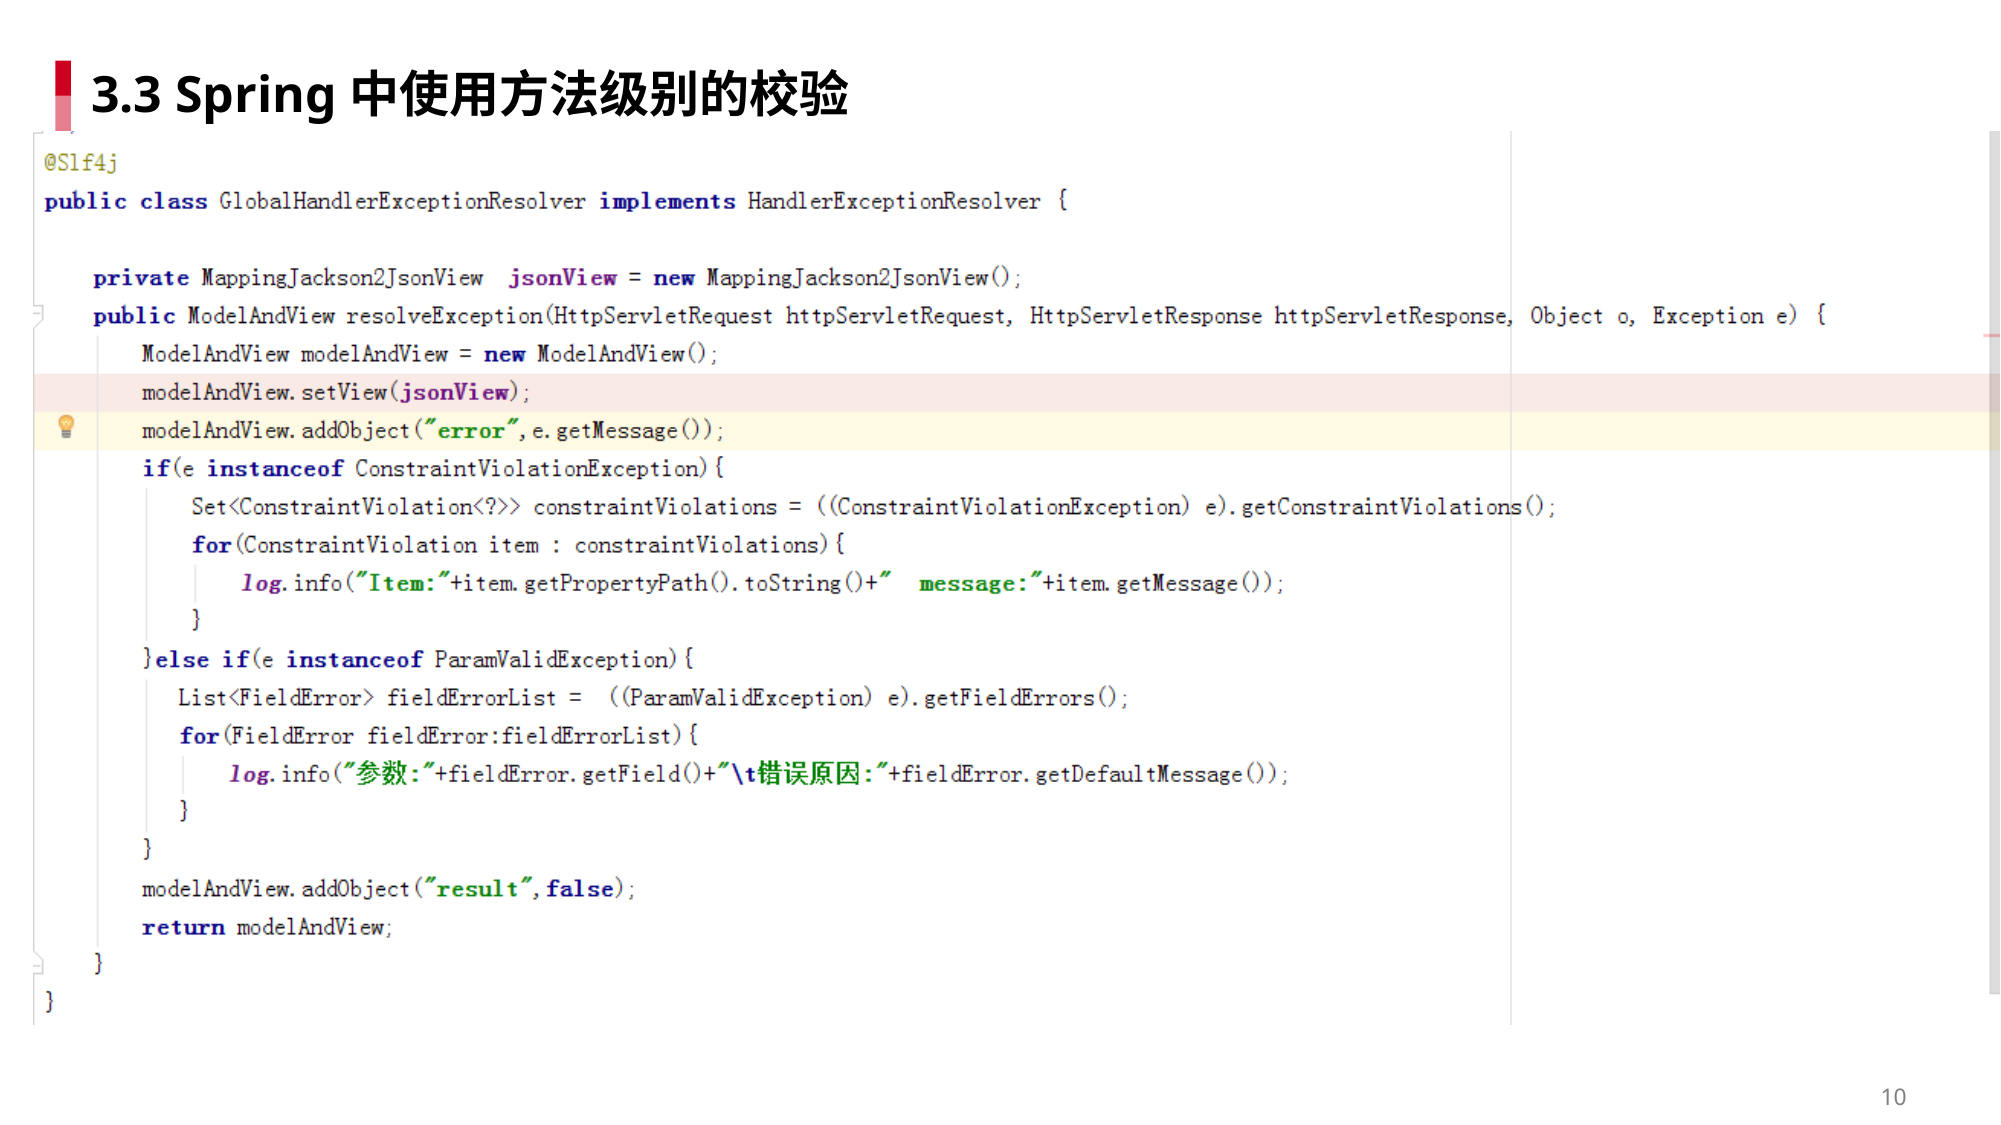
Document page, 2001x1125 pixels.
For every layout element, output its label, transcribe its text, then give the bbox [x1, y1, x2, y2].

title 3.3 Spring中使用方法级别的校验 [71, 60, 1421, 131]
picture [33, 131, 2000, 1025]
